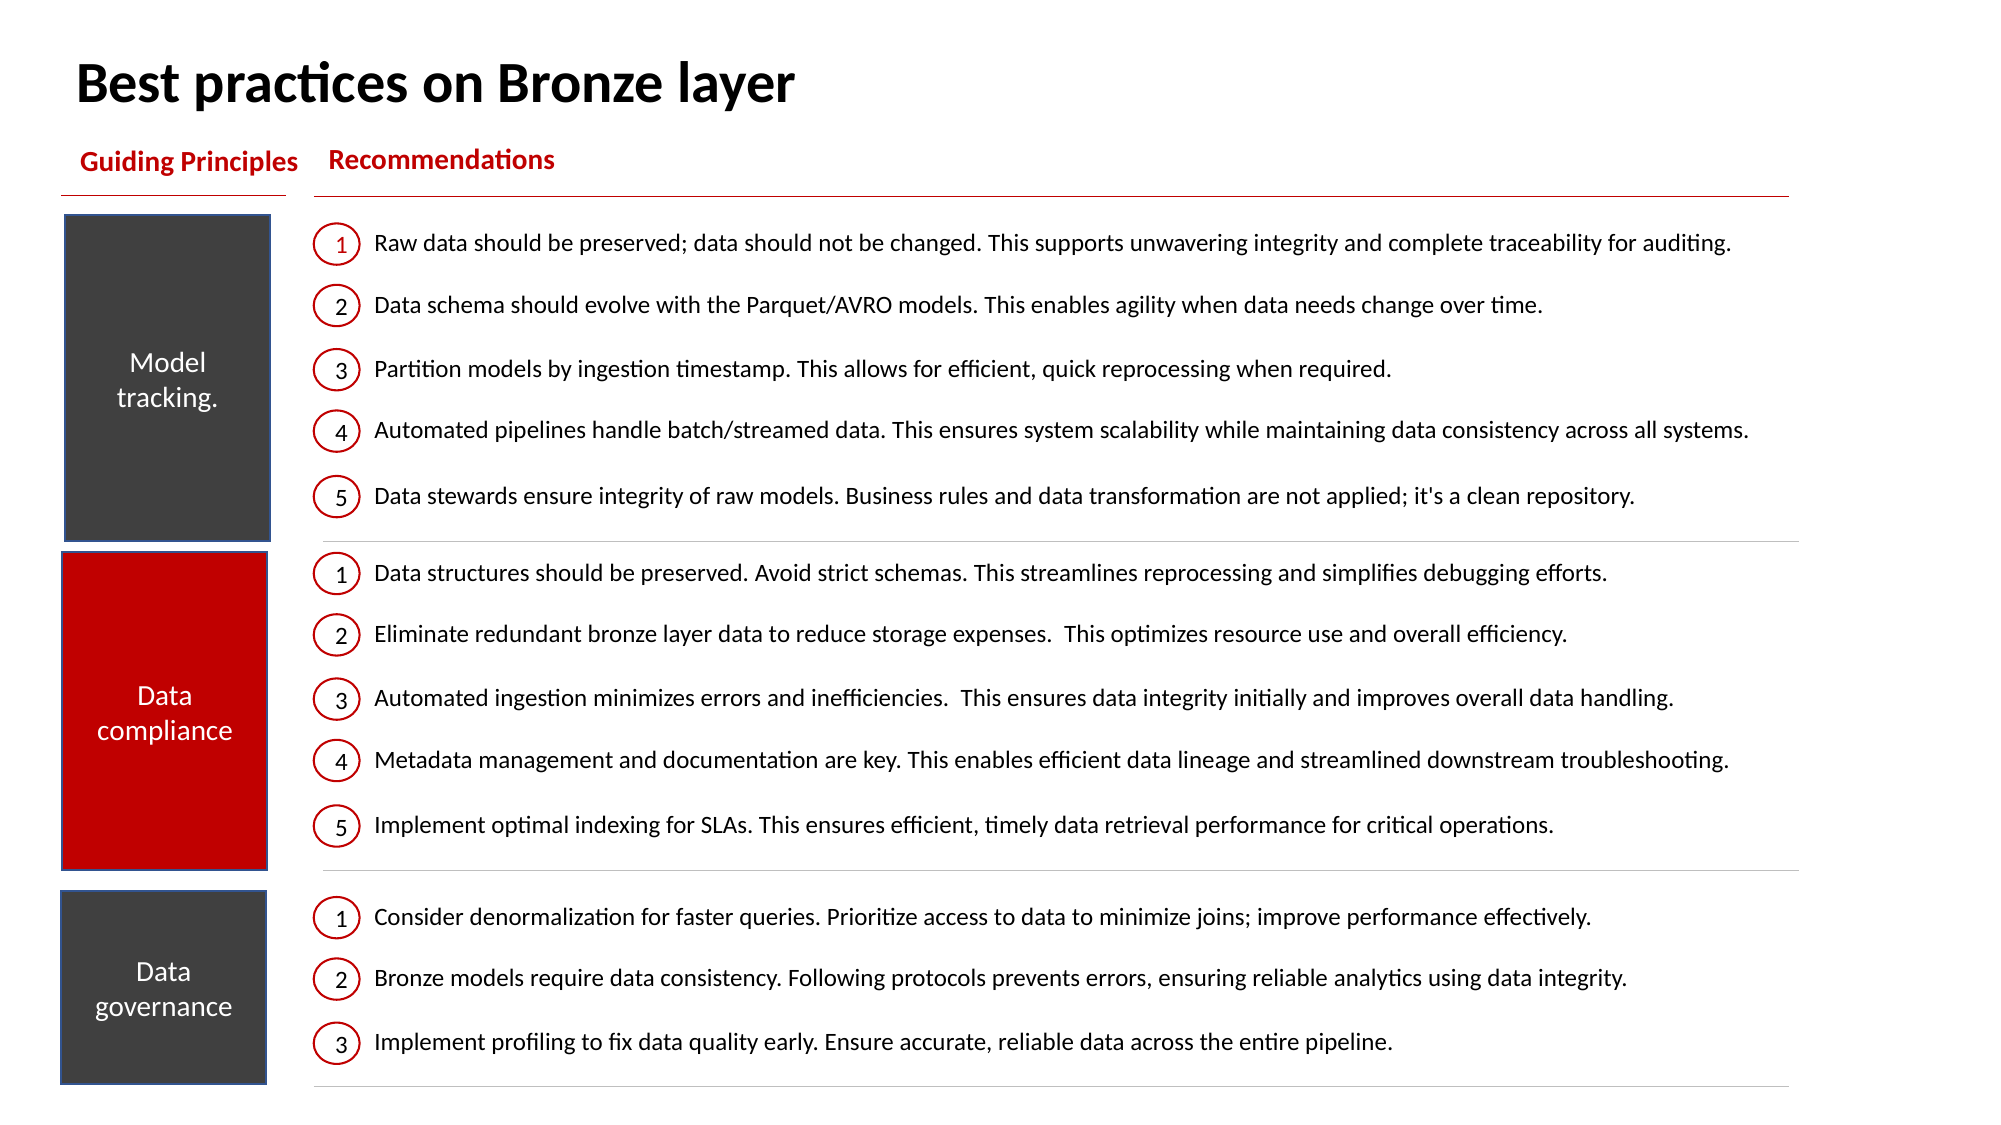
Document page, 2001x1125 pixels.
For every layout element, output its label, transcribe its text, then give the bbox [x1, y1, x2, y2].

text_box Guiding Principles [65, 134, 314, 185]
text_box Data stewards ensure integrity of raw models. Business rules and data transformation are not applied; it's a clean repository. [359, 471, 1935, 517]
text_box Data structures should be preserved. Avoid strict schemas. This streamlines reprocessing and simplifies debugging efforts. [359, 548, 1935, 594]
text_box 2 [312, 957, 359, 1001]
text_box Partition models by ingestion timestamp. This allows for efficient, quick reprocessing when required. [359, 344, 1935, 390]
text_box 1 [312, 895, 359, 940]
text_box Best practices on Bronze layer [61, 36, 1914, 122]
text_box 1 [312, 551, 359, 596]
text_box 5 [312, 804, 359, 848]
text_box Data governance [60, 890, 267, 1085]
text_box Implement profiling to fix data quality early. Ensure accurate, reliable data across the entire pipeline. [359, 1018, 1935, 1064]
text_box 2 [312, 613, 359, 657]
text_box Eliminate redundant bronze layer data to reduce storage expenses. This optimizes resource use and overall efficiency. [359, 610, 1935, 655]
text_box 4 [312, 409, 359, 453]
text_box Data schema should evolve with the Parquet/AVRO models. This enables agility when data needs change over time. [359, 280, 1935, 326]
text_box Raw data should be preserved; data should not be changed. This supports unwavering integrity and complete traceability for auditing. [359, 219, 1935, 264]
text_box Metadata management and documentation are key. This enables efficient data lineage and streamlined downstream troubleshooting. [359, 735, 1935, 781]
text_box Implement optimal indexing for SLAs. This ensures efficient, timely data retrieval performance for critical operations. [359, 801, 1935, 846]
text_box Automated ingestion minimizes errors and inefficiencies. This ensures data integrity initially and improves overall data handling. [359, 674, 1935, 719]
text_box Automated pipelines handle batch/streamed data. This ensures system scalability while maintaining data consistency across all systems. [359, 406, 1935, 452]
text_box 4 [312, 738, 359, 783]
text_box 2 [312, 283, 359, 328]
text_box Model tracking. [64, 214, 271, 542]
text_box 3 [312, 1021, 359, 1065]
text_box 3 [312, 677, 359, 721]
text_box Bronze models require data consistency. Following protocols prevents errors, ensuring reliable analytics using data integrity. [359, 954, 1935, 1000]
text_box Data compliance [61, 551, 268, 871]
text_box Recommendations [313, 132, 1808, 183]
text_box 5 [312, 474, 359, 519]
text_box Consider denormalization for faster queries. Prioritize access to data to minimize joins; improve performance effectively. [359, 892, 1935, 938]
text_box 3 [312, 347, 359, 392]
text_box 1 [312, 222, 359, 266]
